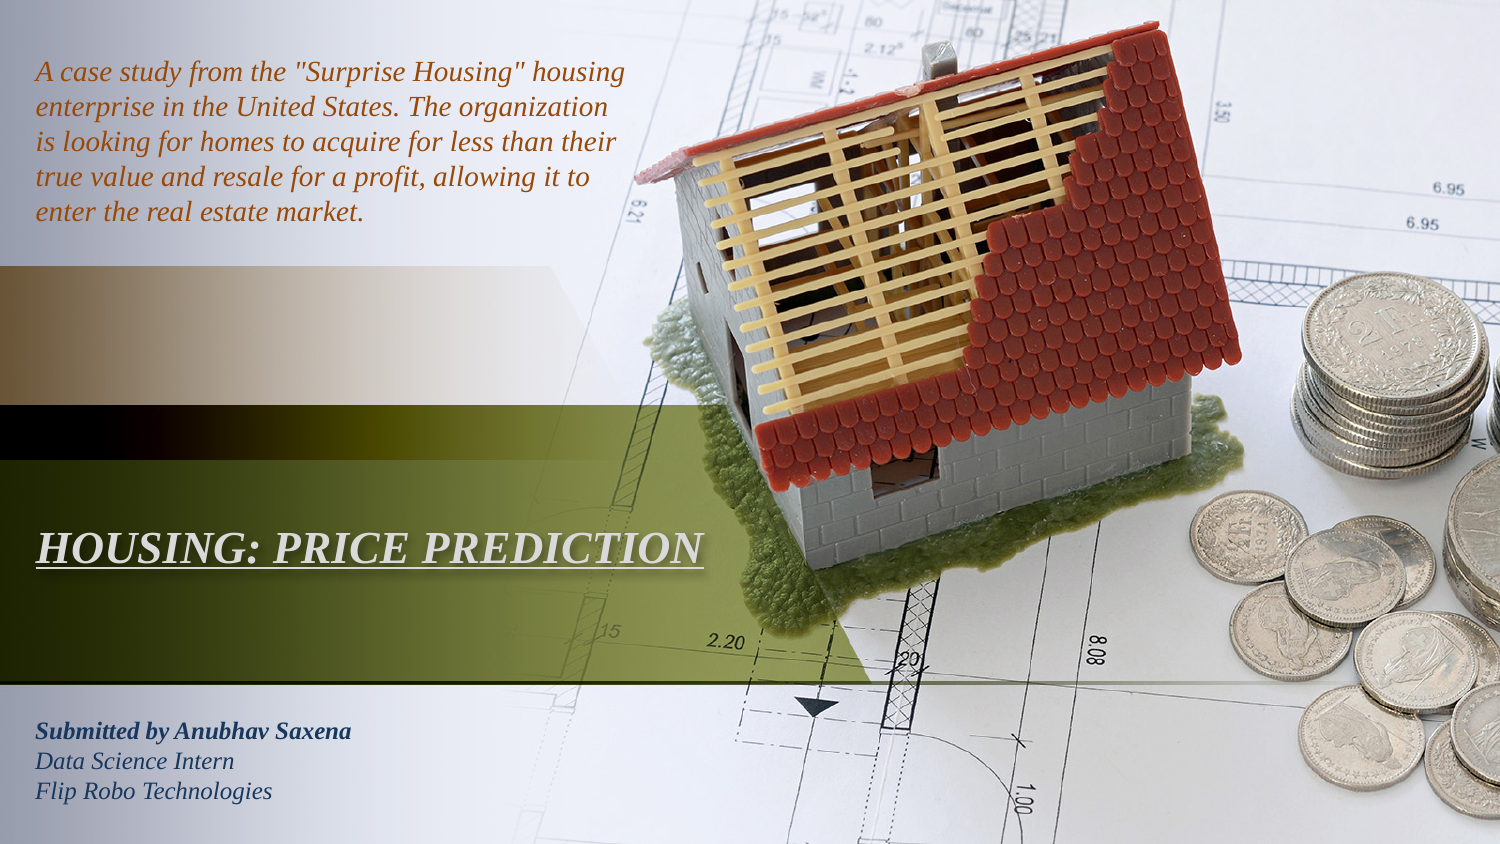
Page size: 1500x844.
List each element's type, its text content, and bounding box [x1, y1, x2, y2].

picture [0, 0, 1500, 844]
text_box Submitted by Anubhav Saxena Data Science Intern Flip Robo Technologies [20, 706, 465, 844]
subtitle A case study from the "Surprise Housing" housing enterprise in the United States. The organization is looking for homes to acquire for less than their true value and resale for a profit, allowing it to enter the real estate market. [20, 45, 646, 226]
title HOUSING: PRICE PREDICTION [20, 455, 807, 636]
